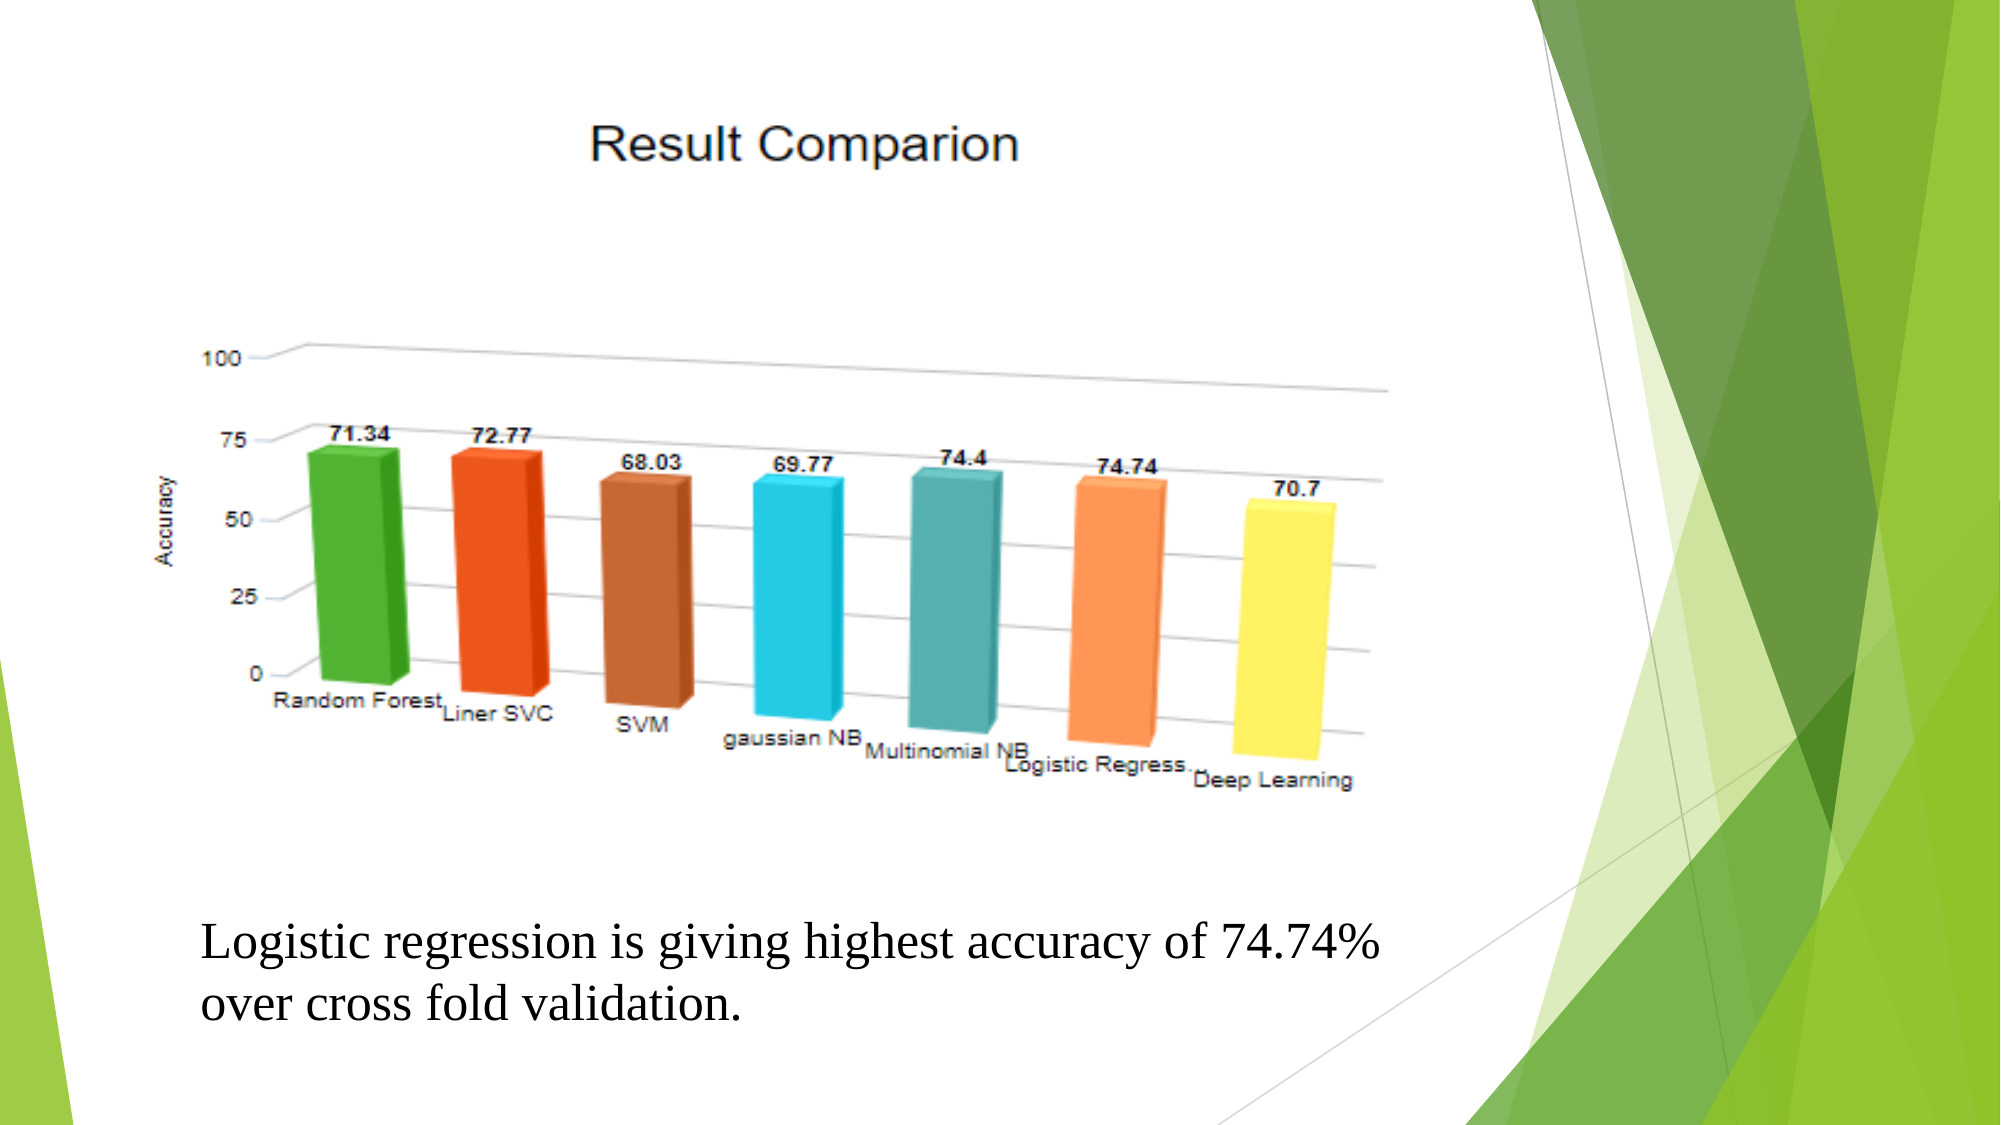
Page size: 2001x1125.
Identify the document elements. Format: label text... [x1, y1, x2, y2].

picture [117, 111, 1457, 842]
text_box Logistic regression is giving highest accuracy of 74.74% over cross fold validation. [185, 898, 1496, 1074]
